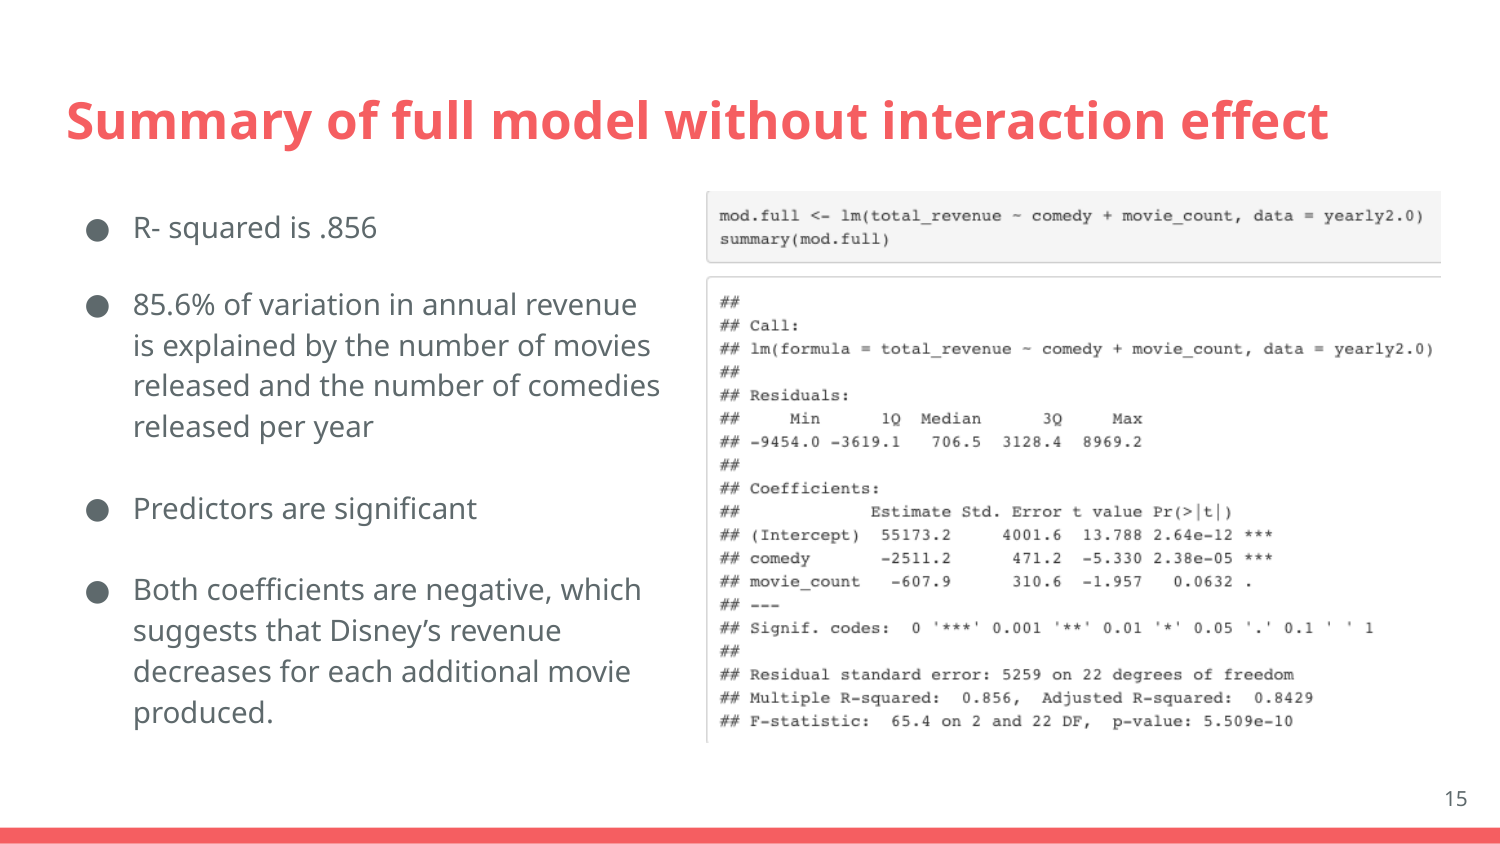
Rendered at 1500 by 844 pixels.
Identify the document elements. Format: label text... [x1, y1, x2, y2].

list R- squared is .856 85.6% of variation in annual revenue is explained by the number of movies released and the number of comedies released per year Predictors are significant Both coefficients are negative, which suggests that Disney’s revenue decreases for each additional movie produced. [51, 189, 681, 750]
title Summary of full model without interaction effect [51, 64, 1449, 167]
slide_number ‹#› [1392, 767, 1483, 833]
picture [705, 191, 1441, 744]
